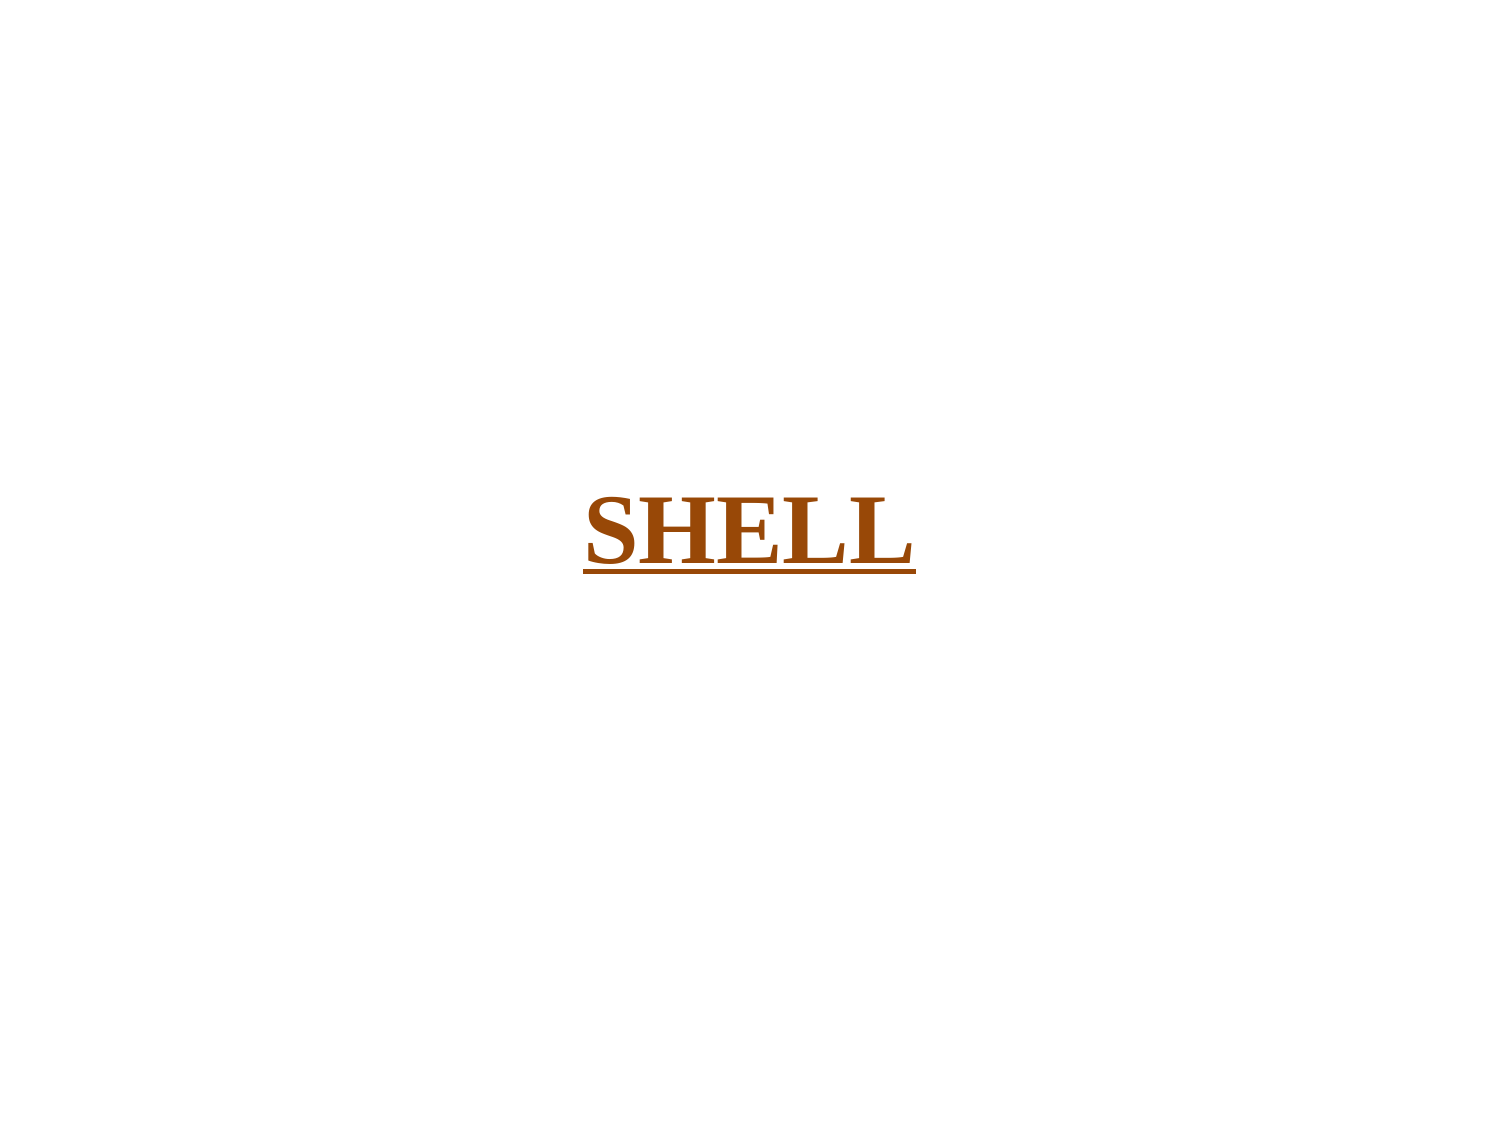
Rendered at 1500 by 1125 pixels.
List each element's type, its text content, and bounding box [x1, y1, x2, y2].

list SHELL [75, 262, 1425, 1005]
